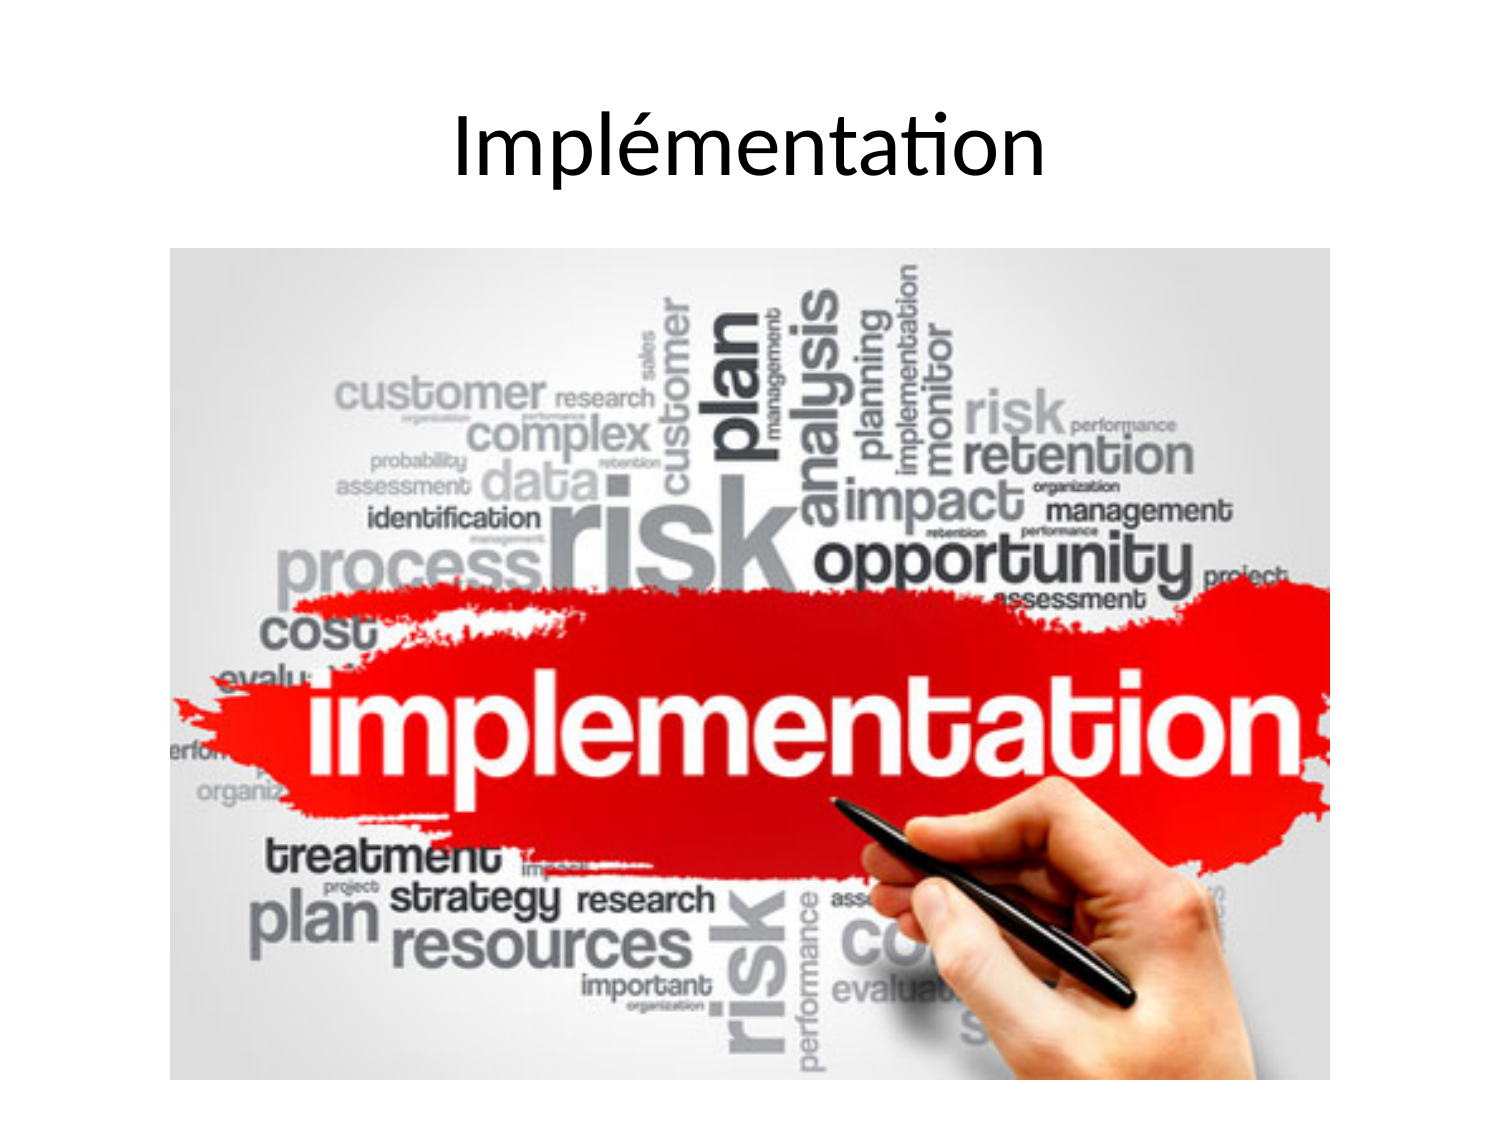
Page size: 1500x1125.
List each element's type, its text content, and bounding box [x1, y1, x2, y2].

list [170, 248, 1330, 1081]
title Implémentation [75, 45, 1425, 233]
